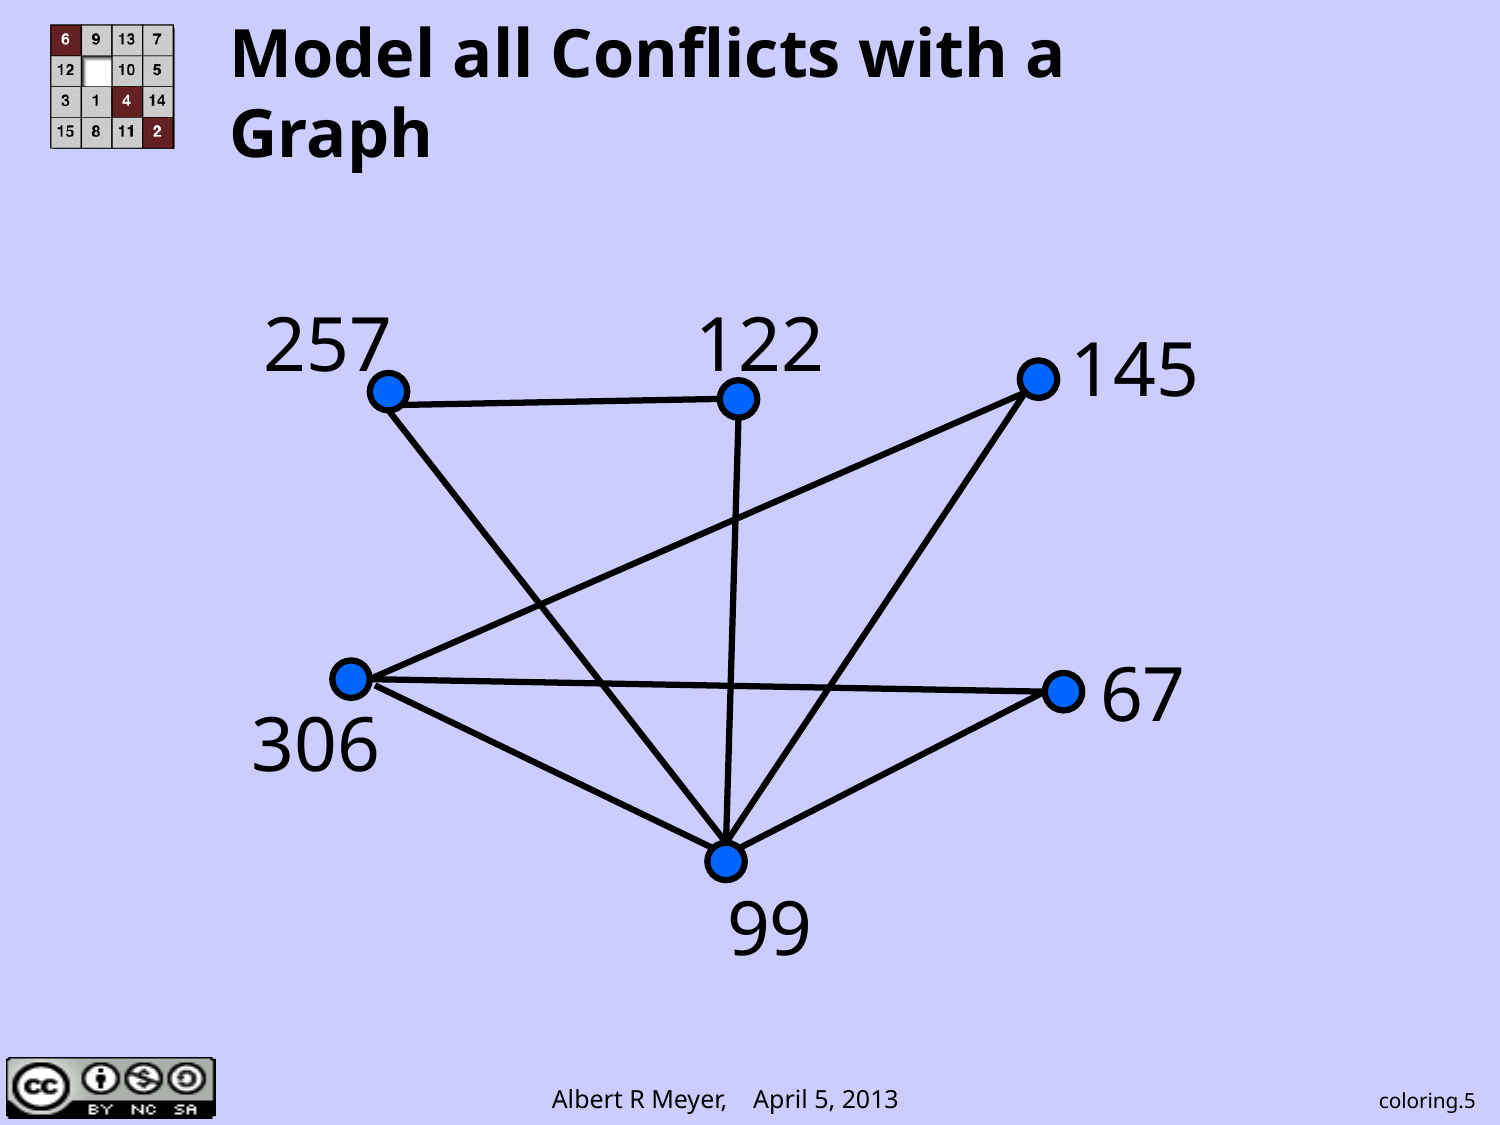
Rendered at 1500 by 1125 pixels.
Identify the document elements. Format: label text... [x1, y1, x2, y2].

picture [6, 1057, 216, 1119]
picture [50, 24, 175, 149]
slide_number coloring.5 [1247, 1079, 1491, 1121]
title Model all Conflicts with a Graph [214, 24, 1294, 158]
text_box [231, 288, 1213, 979]
